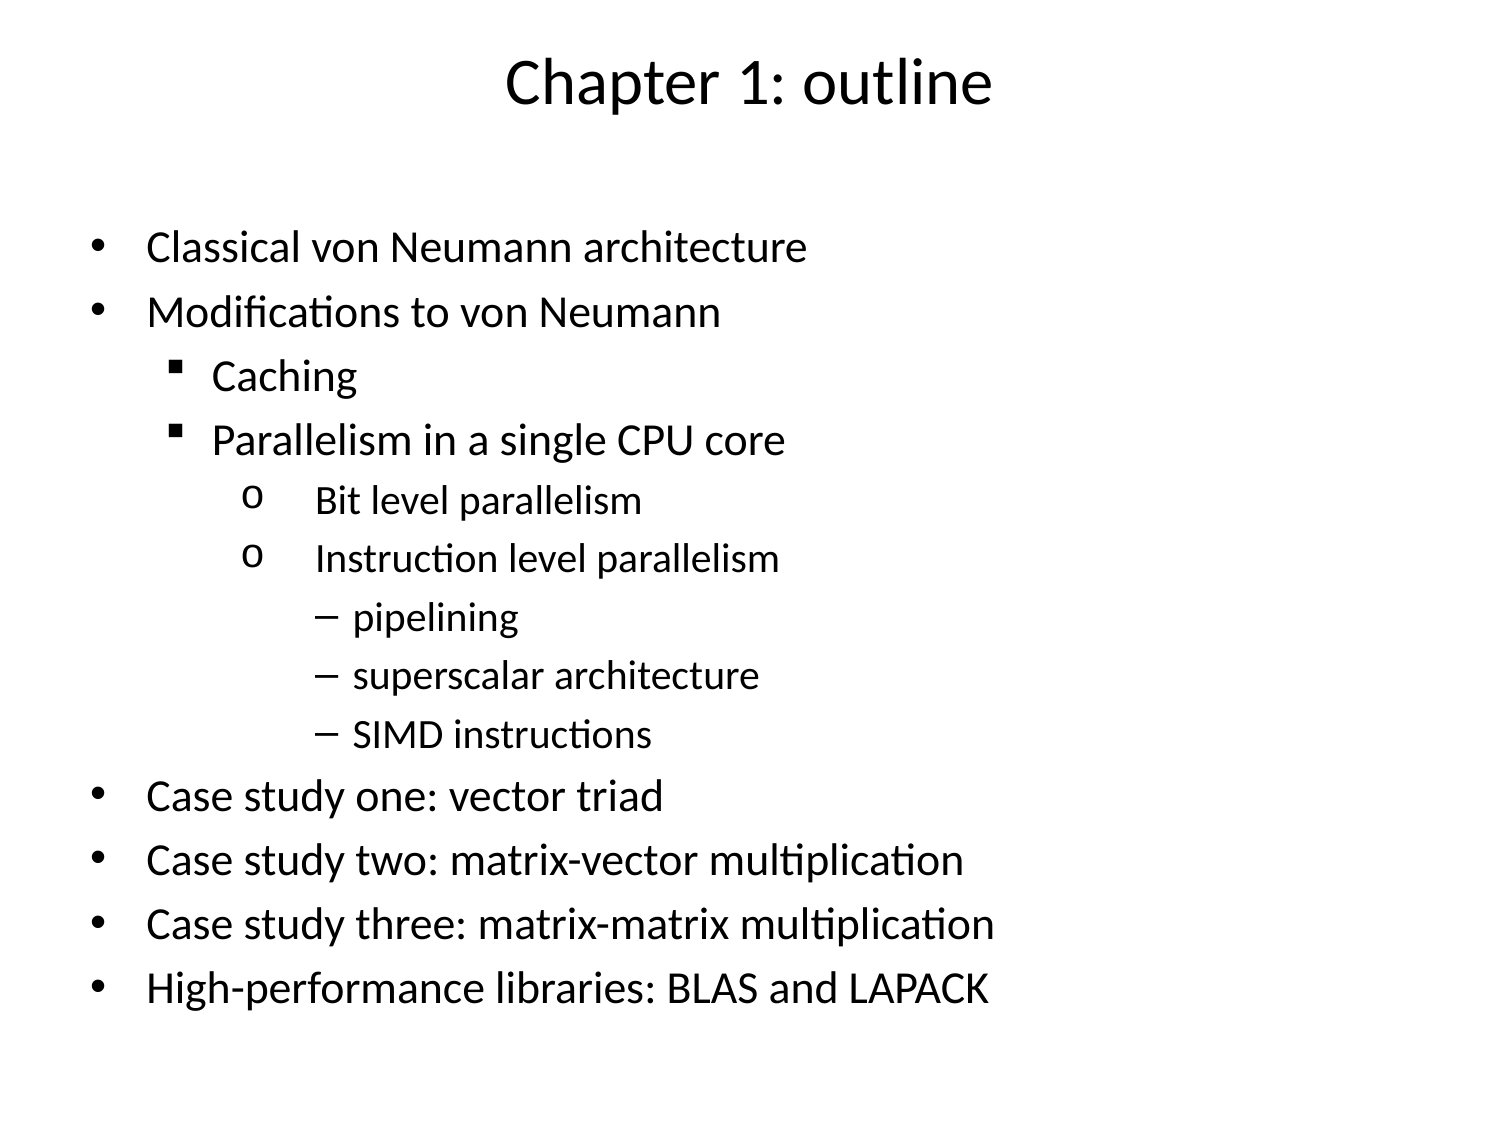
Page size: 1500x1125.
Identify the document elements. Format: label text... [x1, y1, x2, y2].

title Chapter 1: outline [75, 24, 1425, 130]
list Classical von Neumann architecture Modifications to von Neumann Caching Parallelism in a single CPU core Bit level parallelism Instruction level parallelism pipelining superscalar architecture SIMD instructions Case study one: vector triad Case study two: matrix-vector multiplication Case study three: matrix-matrix multiplication High-performance libraries: BLAS and LAPACK [75, 209, 1425, 1073]
